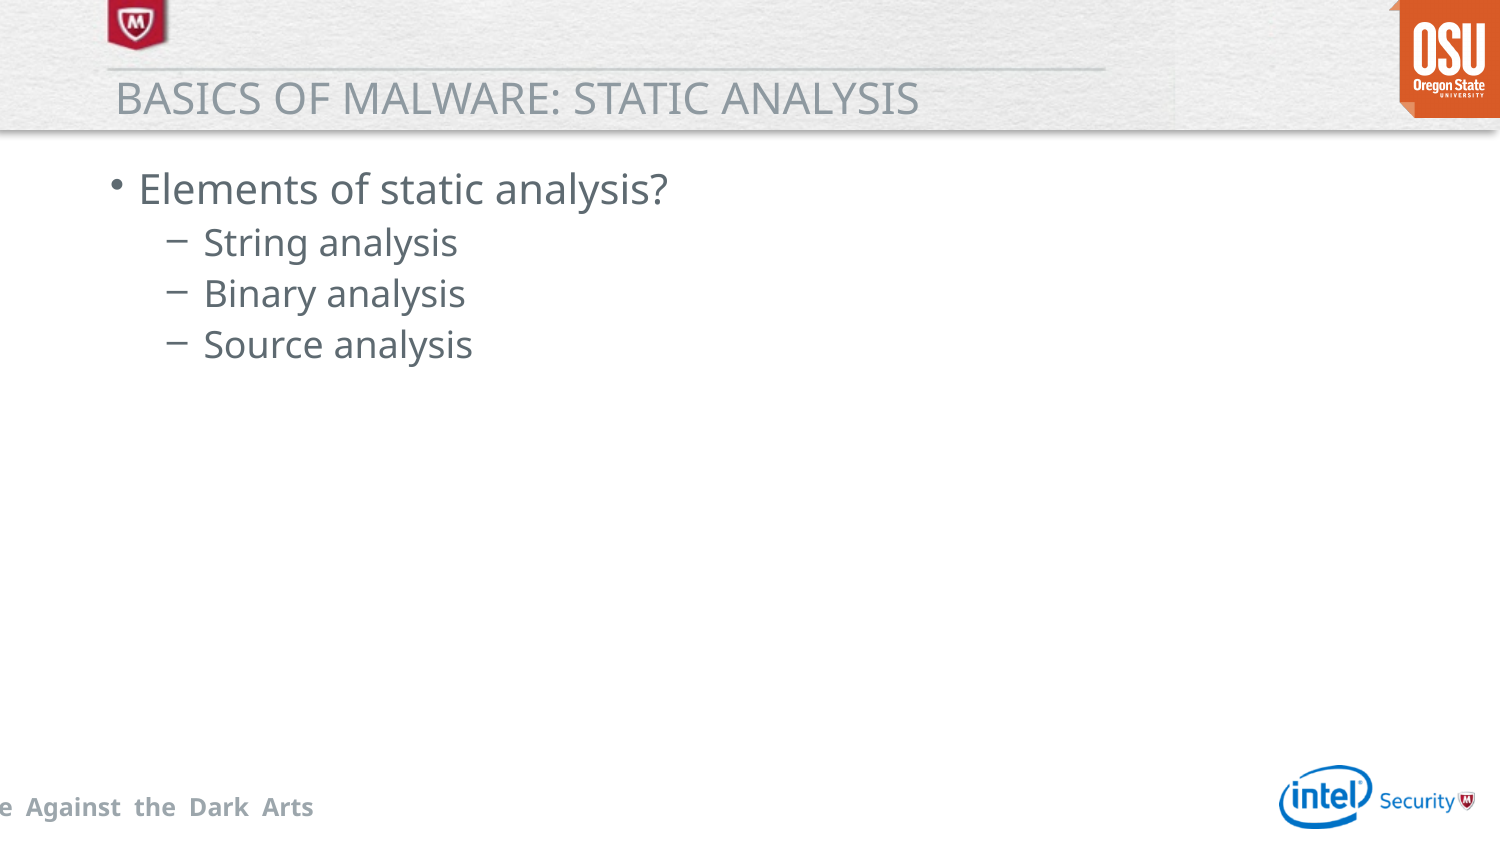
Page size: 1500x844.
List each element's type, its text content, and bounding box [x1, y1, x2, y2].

picture [1279, 765, 1475, 829]
title Basics of malware: static analysis [99, 53, 1176, 148]
picture [0, 0, 1500, 130]
list Elements of static analysis? String analysis Binary analysis Source analysis [94, 159, 1256, 773]
